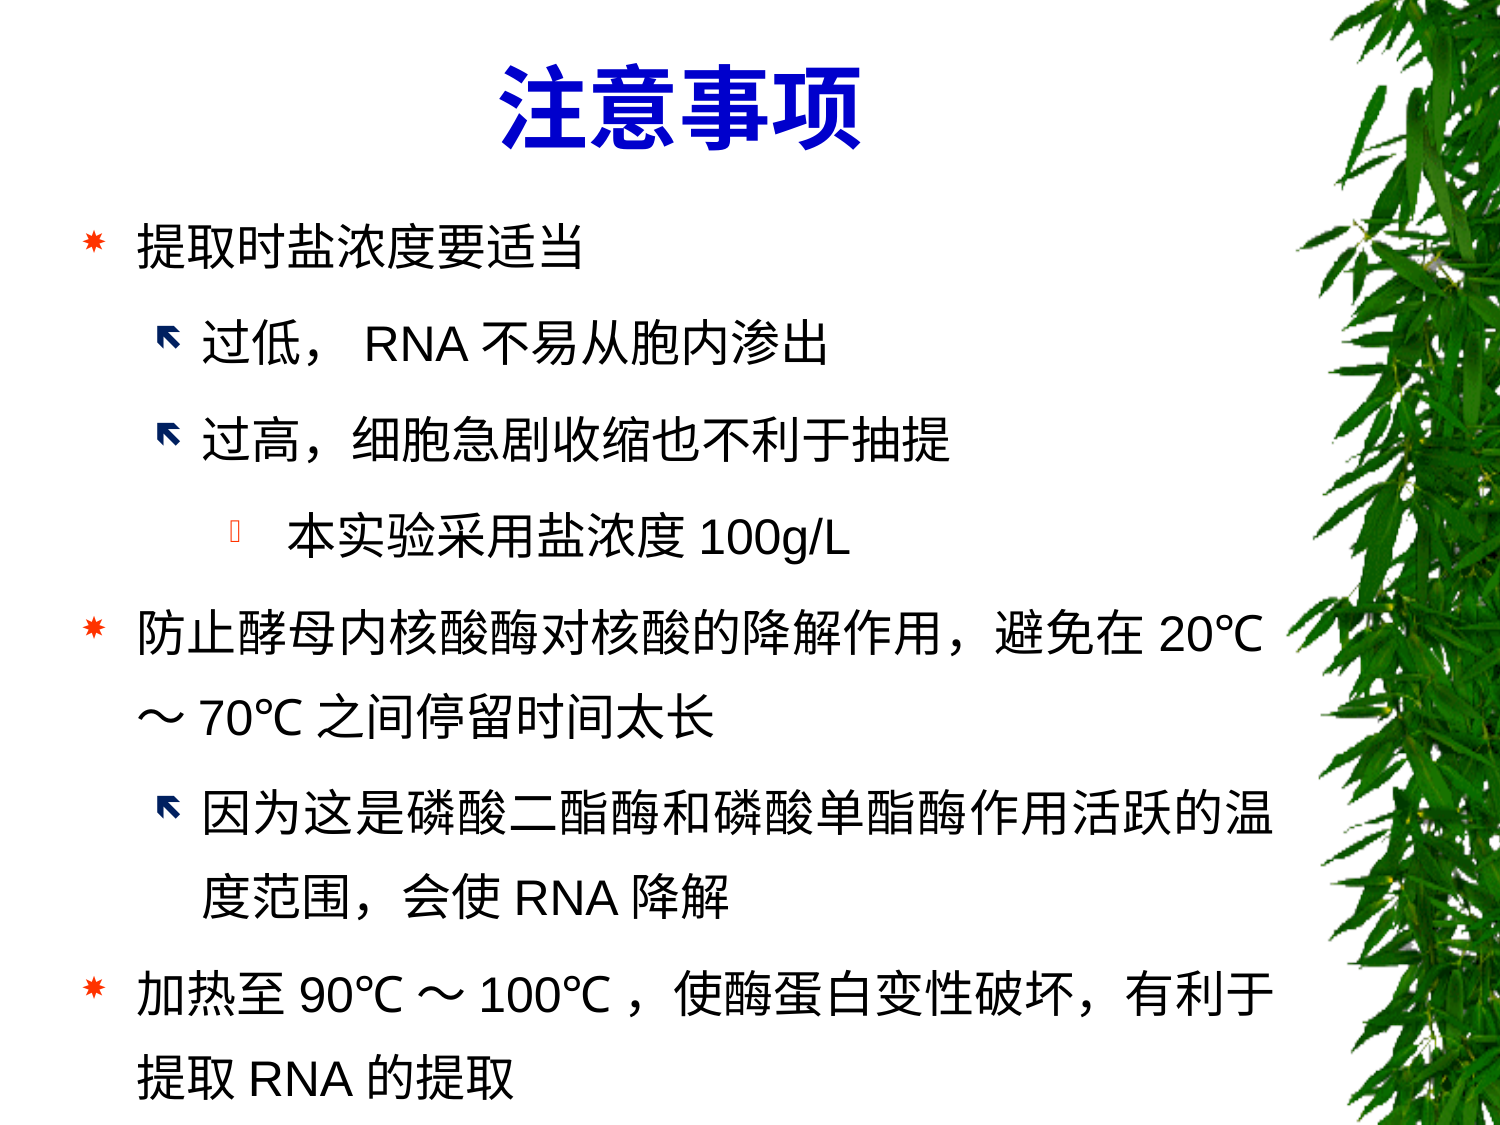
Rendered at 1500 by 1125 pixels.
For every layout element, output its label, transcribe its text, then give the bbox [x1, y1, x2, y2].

title 注意事项 [407, 0, 953, 170]
list 提取时盐浓度要适当 过低，RNA不易从胞内渗出 过高，细胞急剧收缩也不利于抽提 本实验采用盐浓度100g/L 防止酵母内核酸酶对核酸的降解作用，避免在20℃～70℃之间停留时间太长 因为这是磷酸二酯酶和磷酸单酯酶作用活跃的温度范围，会使RNA降解 加热至90℃～100℃，使酶蛋白变性破坏，有利于提取RNA的提取 [64, 183, 1291, 1125]
picture [1262, 0, 1500, 1125]
